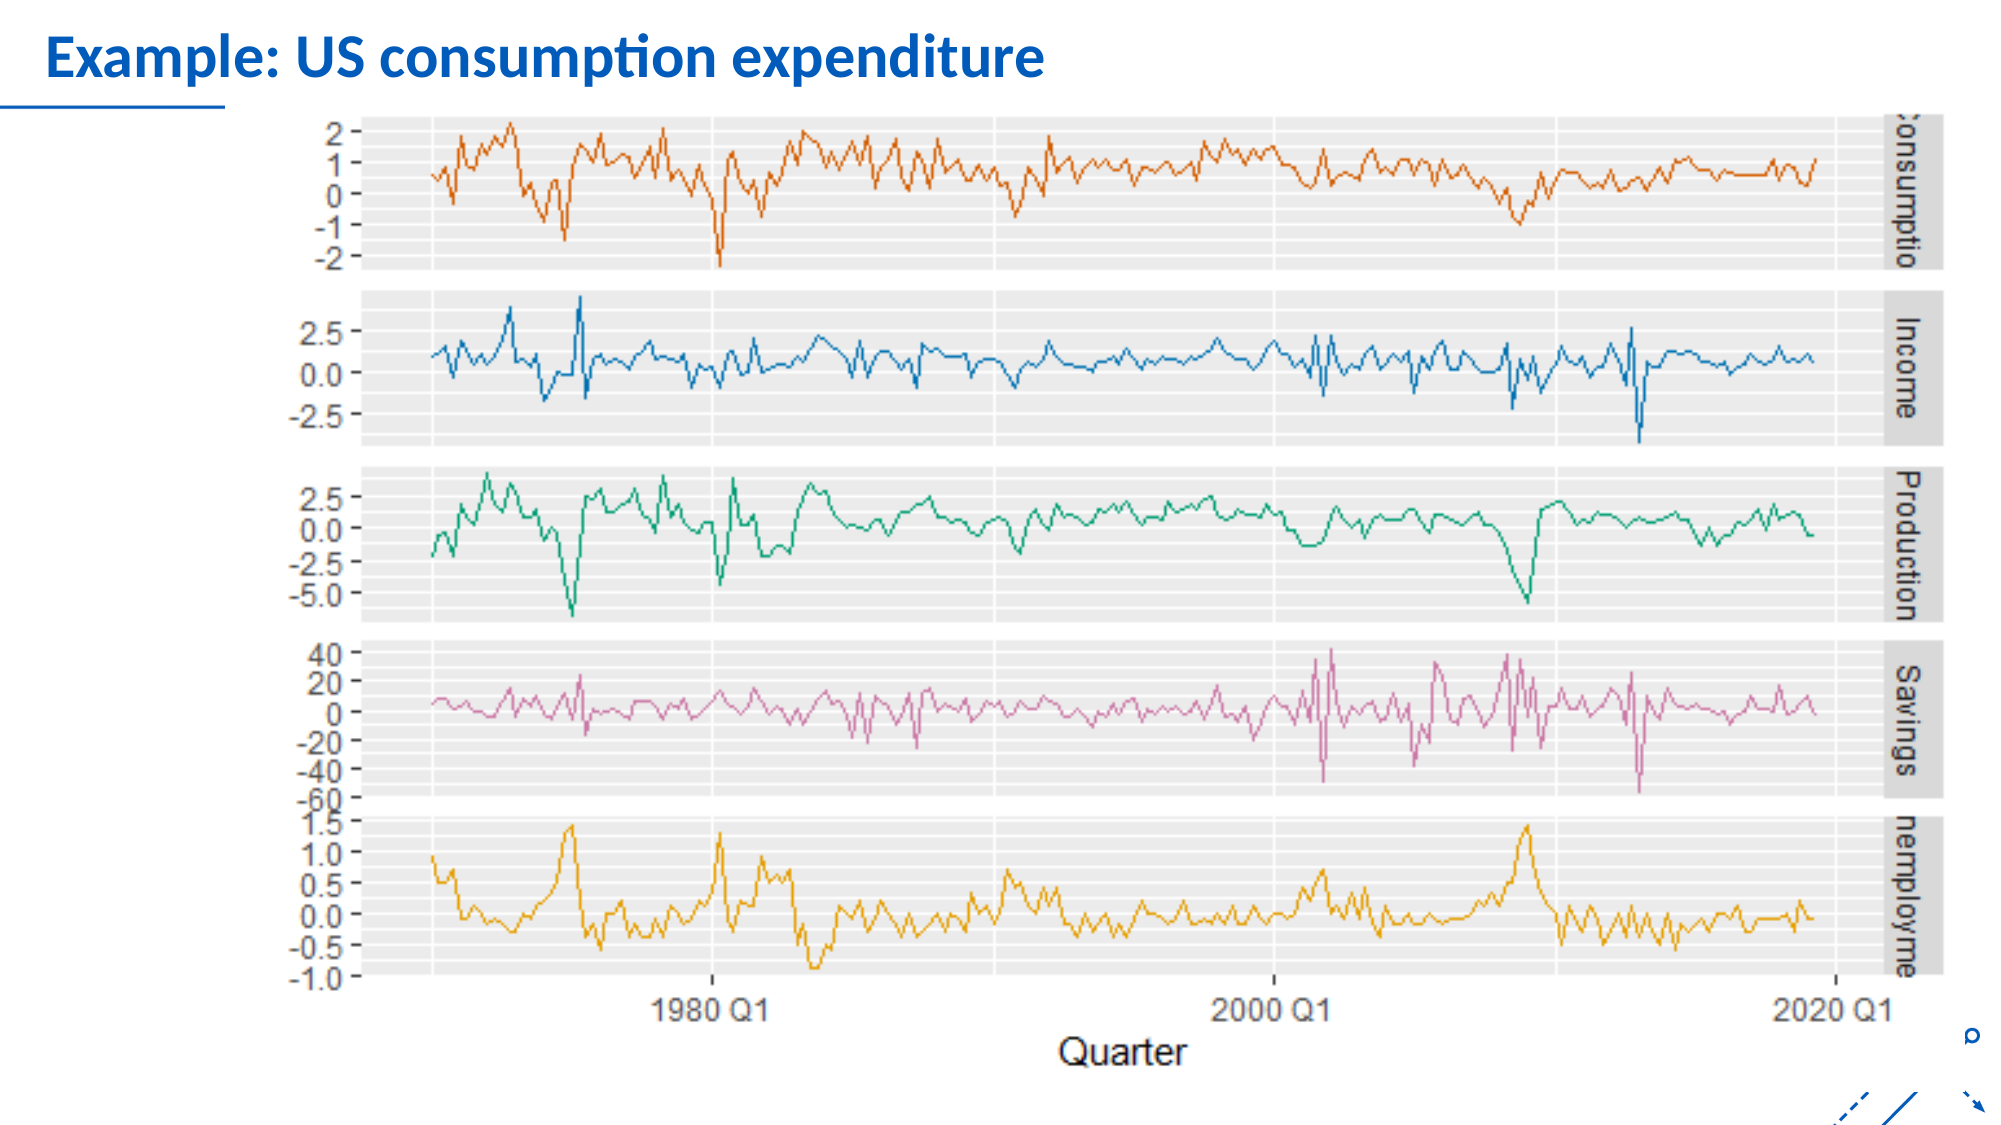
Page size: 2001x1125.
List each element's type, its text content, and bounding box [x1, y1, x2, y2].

title Example: US consumption expenditure [30, 7, 1968, 98]
picture [0, 0, 2001, 1125]
